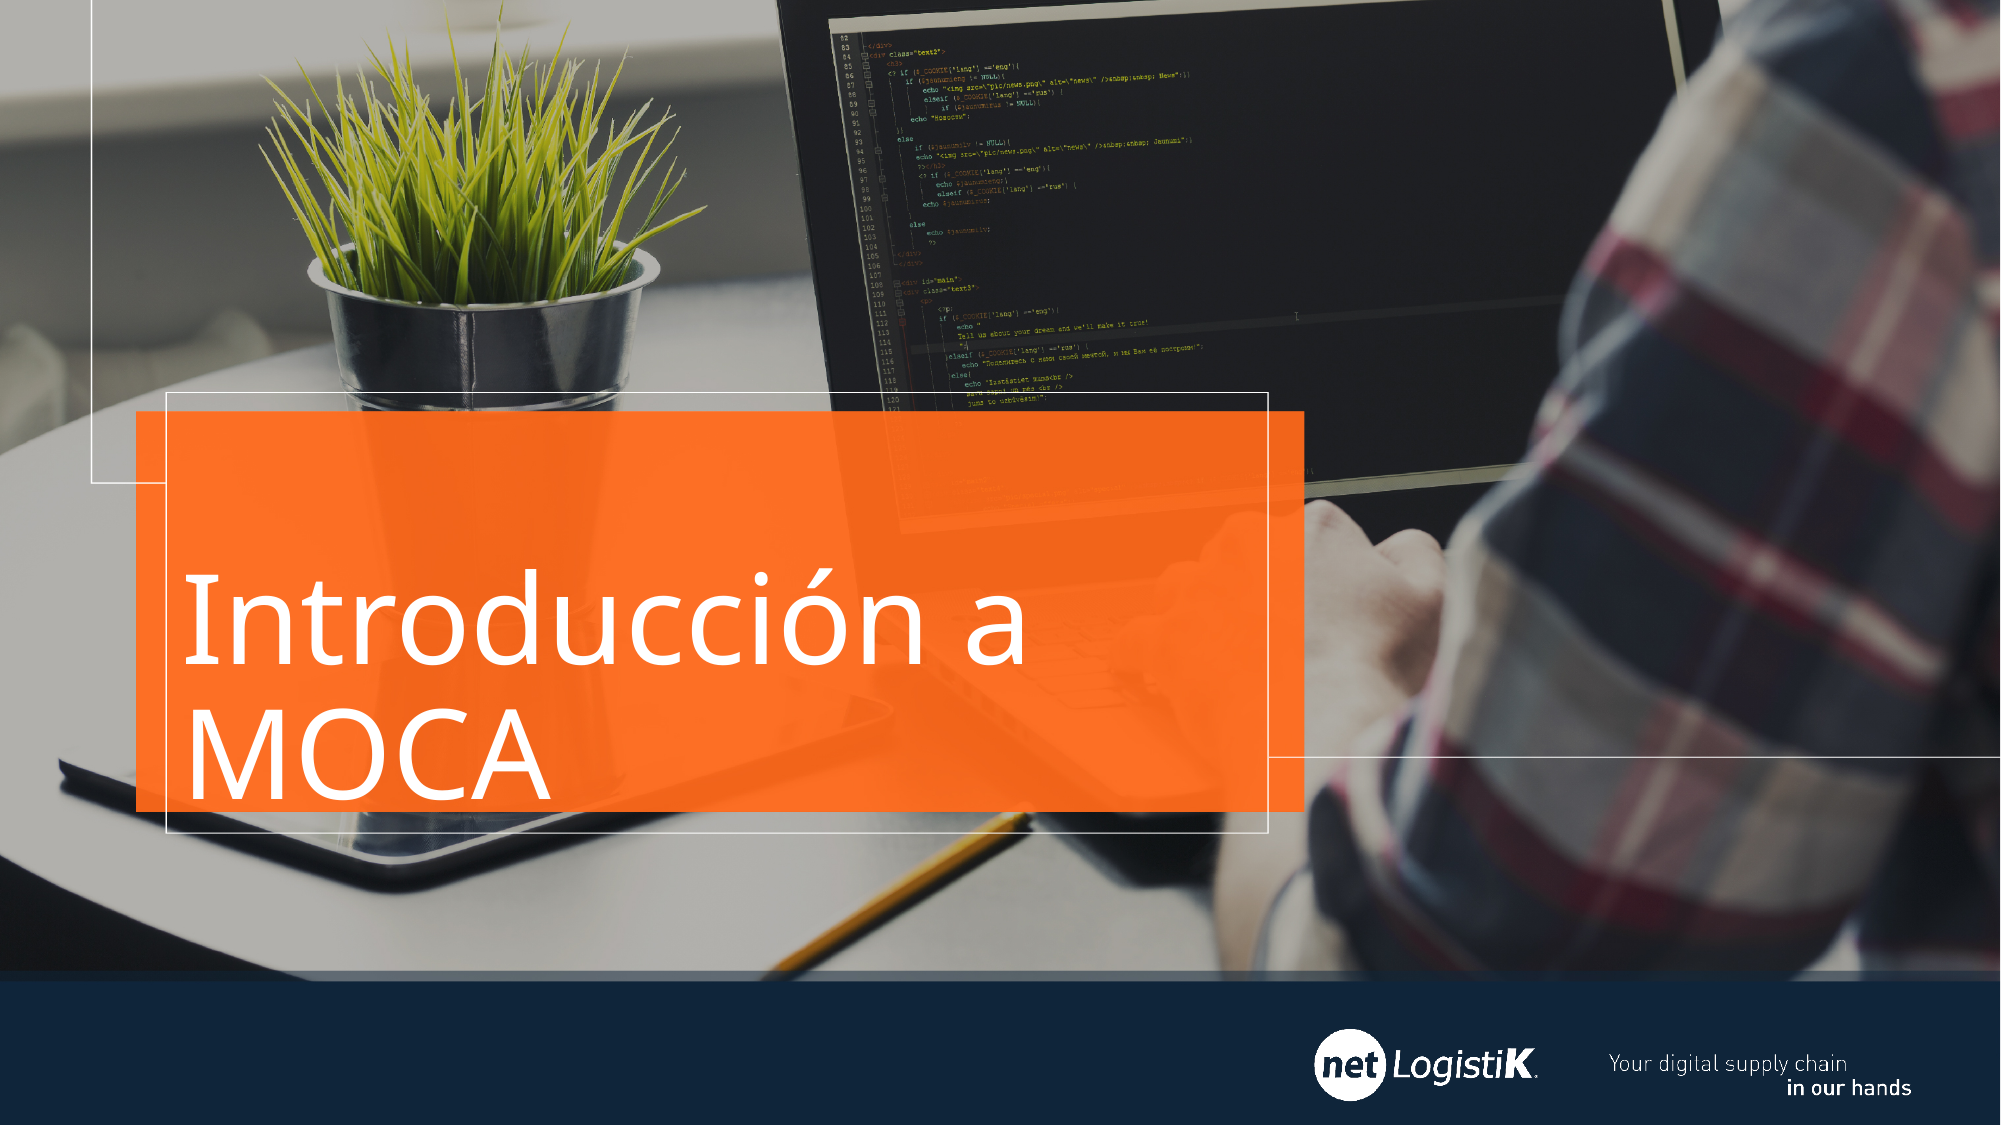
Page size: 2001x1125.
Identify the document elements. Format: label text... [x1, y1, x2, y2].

picture [0, 0, 2001, 1125]
title Introducción a MOCA [166, 432, 1255, 834]
